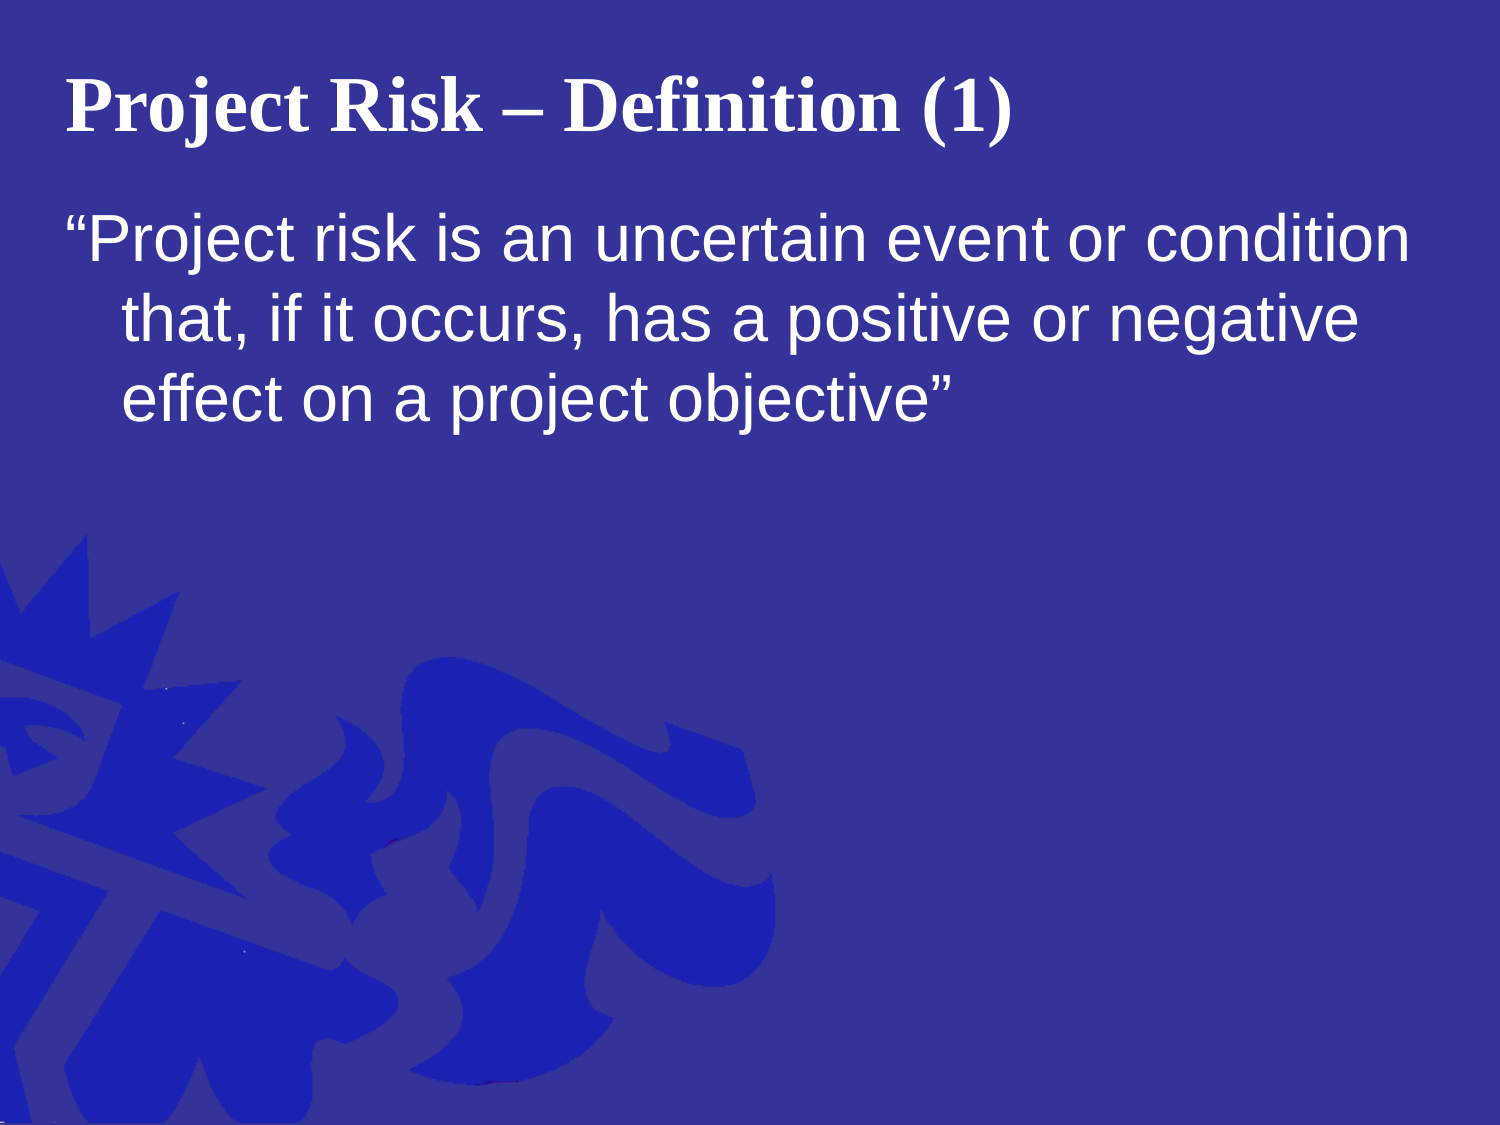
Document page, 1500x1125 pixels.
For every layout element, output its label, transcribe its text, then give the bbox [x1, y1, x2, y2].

picture [0, 527, 807, 1125]
title Project Risk – Definition (1) [50, 50, 1463, 150]
list “Project risk is an uncertain event or condition that, if it occurs, has a positive or negative effect on a project objective” [50, 187, 1463, 1050]
